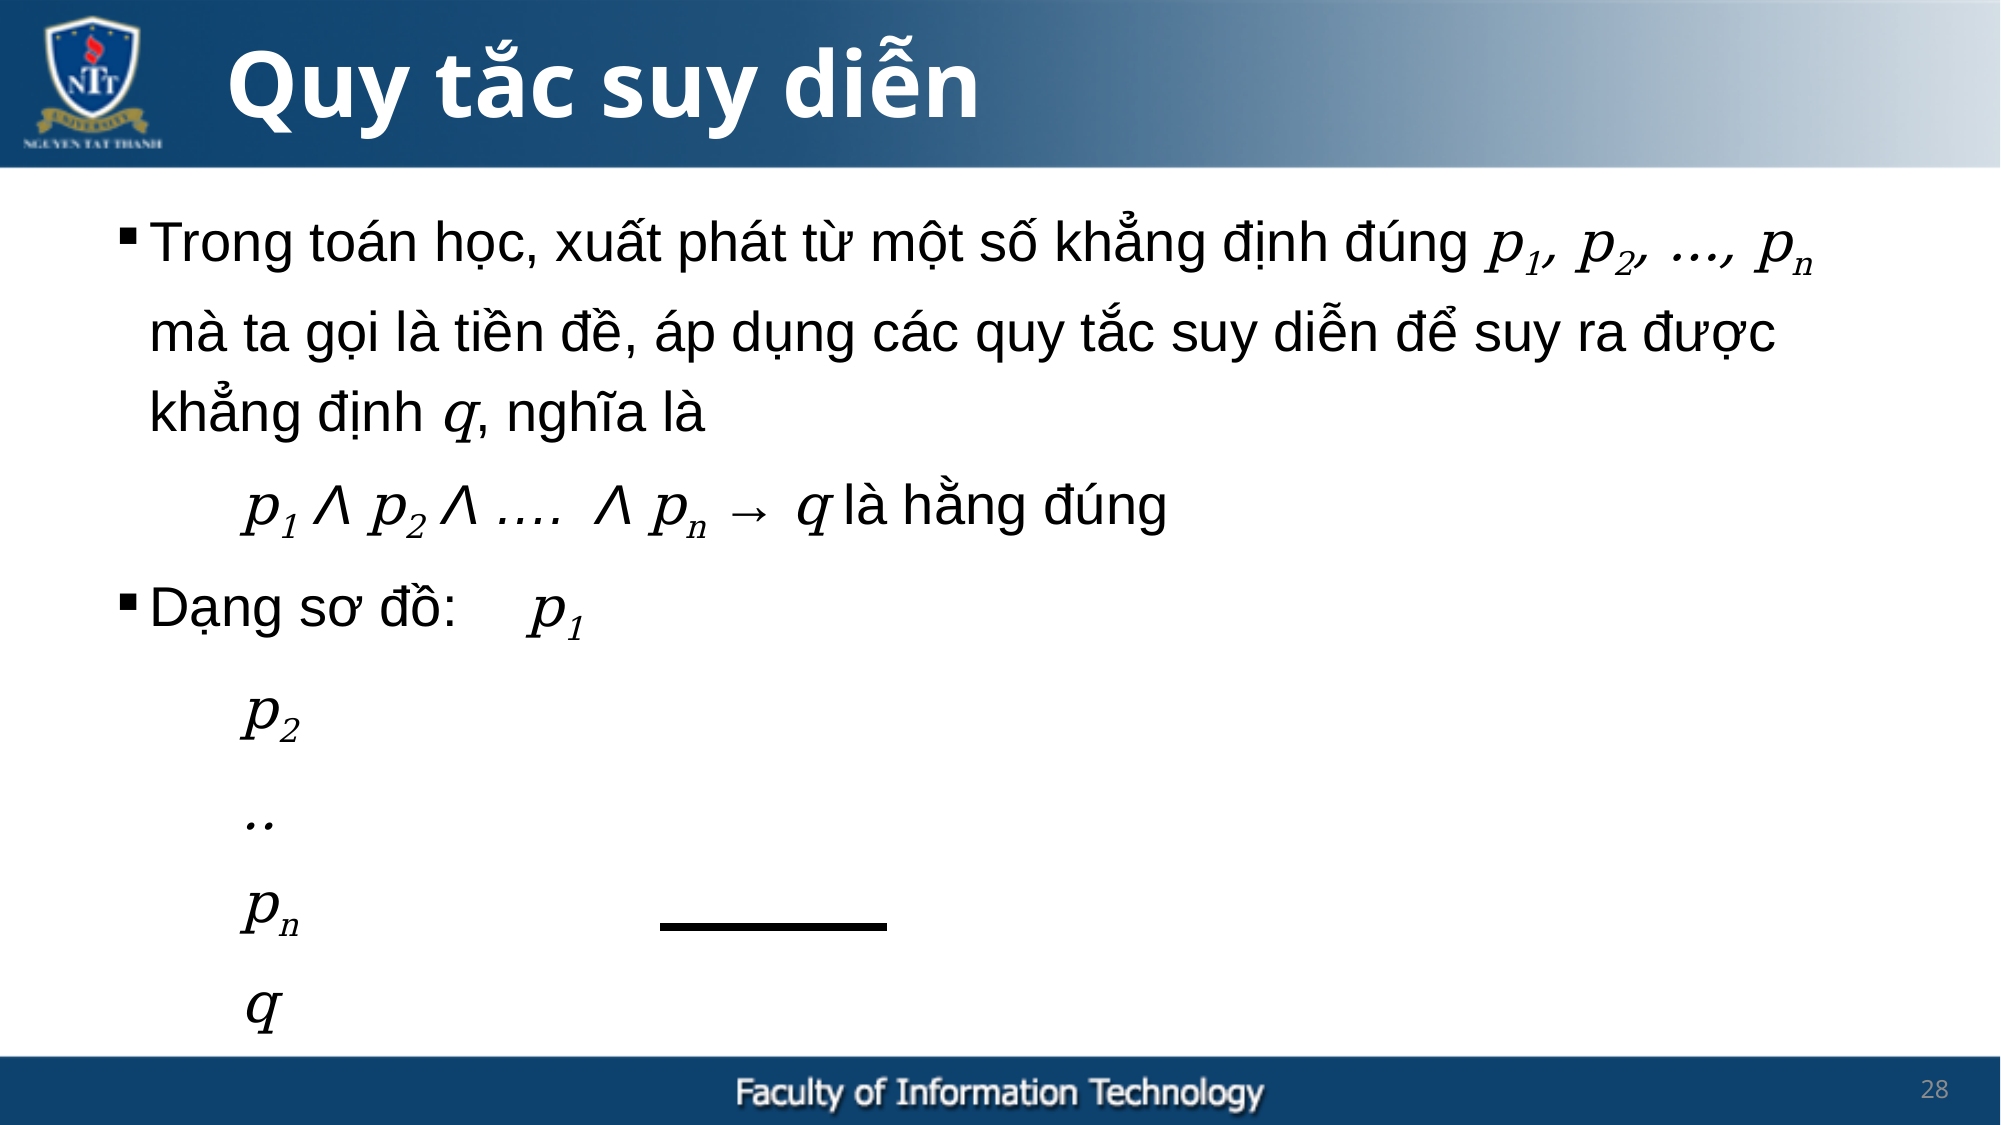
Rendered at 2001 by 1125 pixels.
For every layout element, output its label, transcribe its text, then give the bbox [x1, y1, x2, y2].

title Quy tắc suy diễn [210, 4, 2000, 171]
slide_number 28 [1514, 1060, 1965, 1121]
picture [0, 0, 2001, 1125]
